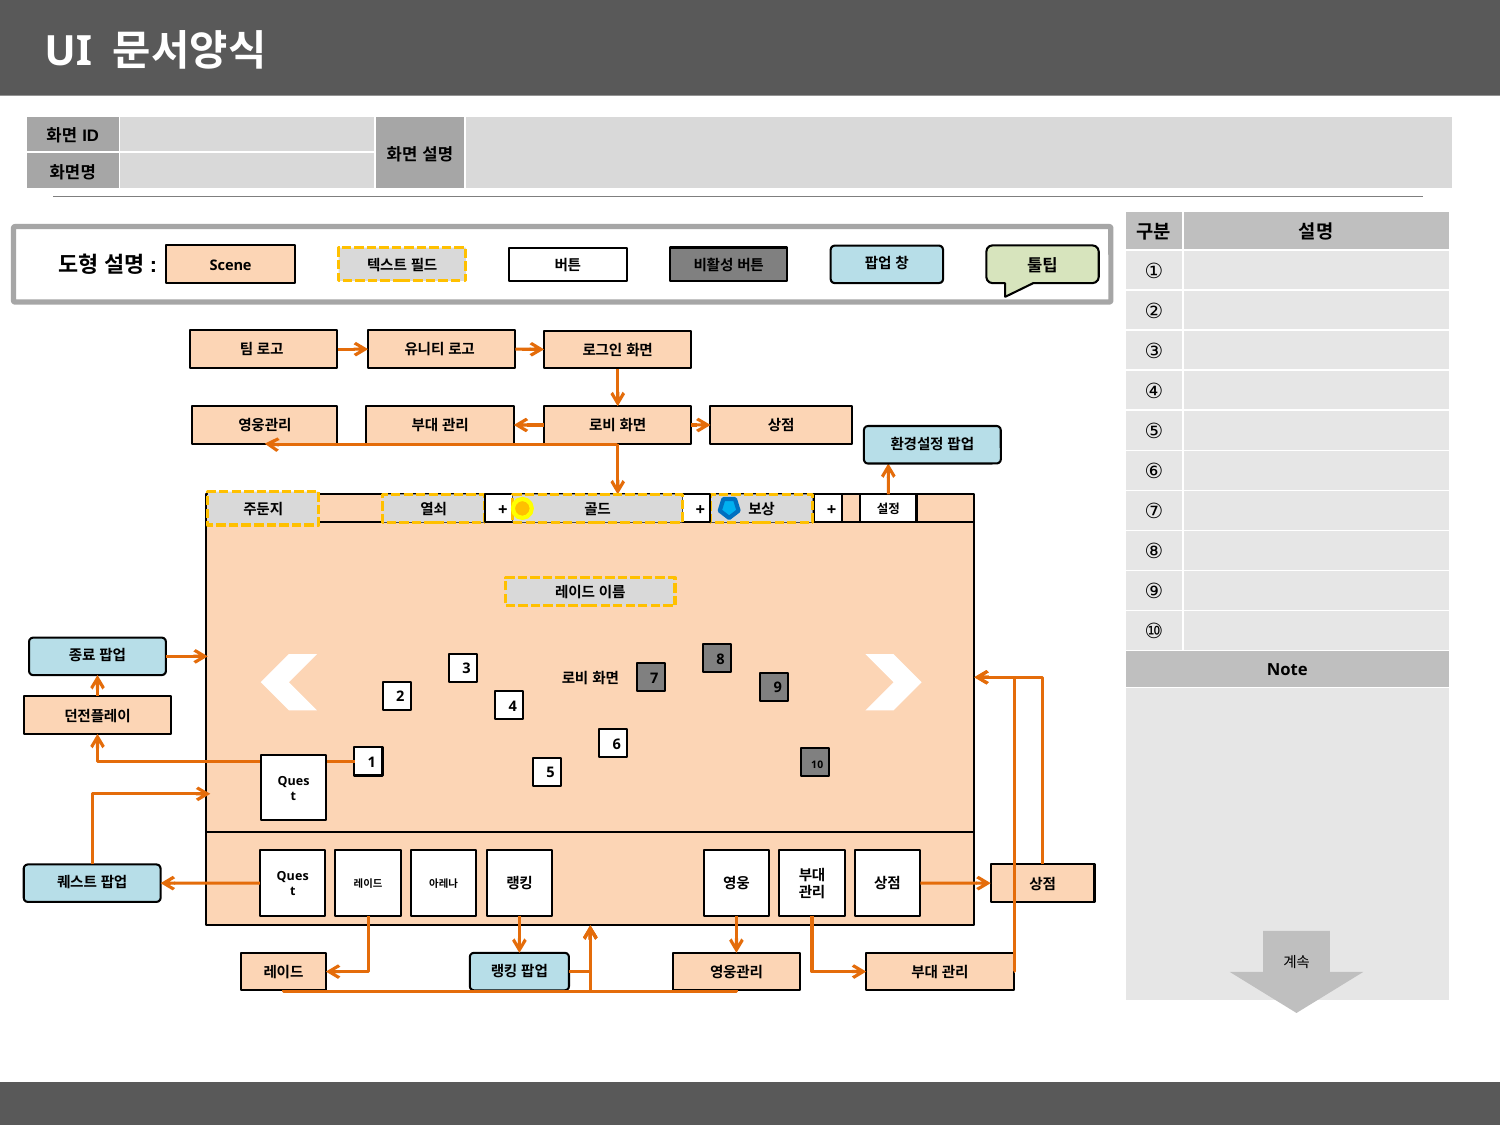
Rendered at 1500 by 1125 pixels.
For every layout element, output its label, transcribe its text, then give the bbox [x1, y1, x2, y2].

table_cell ③ [1126, 331, 1182, 369]
table_cell [120, 153, 374, 188]
table_cell ⑧ [1126, 531, 1182, 570]
table_cell 화면명 [27, 153, 119, 188]
table_header 구분 [1126, 212, 1182, 249]
table_cell ⑤ [1126, 411, 1182, 450]
table_header 설명 [1184, 212, 1449, 249]
table_header [120, 117, 374, 151]
table_cell [1184, 451, 1449, 490]
table_cell ④ [1126, 371, 1182, 409]
table_cell [1184, 331, 1449, 369]
table_cell [1184, 571, 1449, 610]
table_cell ① [1126, 251, 1182, 289]
table_cell ⑨ [1126, 571, 1182, 610]
table_cell [1184, 491, 1449, 530]
table_header 화면 설명 [376, 117, 464, 188]
text_box 계속 [1227, 928, 1366, 1015]
table_header [466, 117, 1452, 188]
table_cell ⑦ [1126, 491, 1182, 530]
table_cell [1184, 611, 1449, 650]
table_cell [1184, 371, 1449, 409]
table_cell Note [1126, 651, 1449, 687]
table_cell [1184, 291, 1449, 329]
table_cell [1126, 688, 1449, 1000]
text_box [13, 226, 1112, 991]
table_cell ⑩ [1126, 611, 1182, 650]
table_cell ⑥ [1126, 451, 1182, 490]
table_cell ② [1126, 291, 1182, 329]
table_cell [1184, 251, 1449, 289]
table_header 화면ID [27, 117, 119, 151]
table_cell [1184, 411, 1449, 450]
table_cell [1184, 531, 1449, 570]
